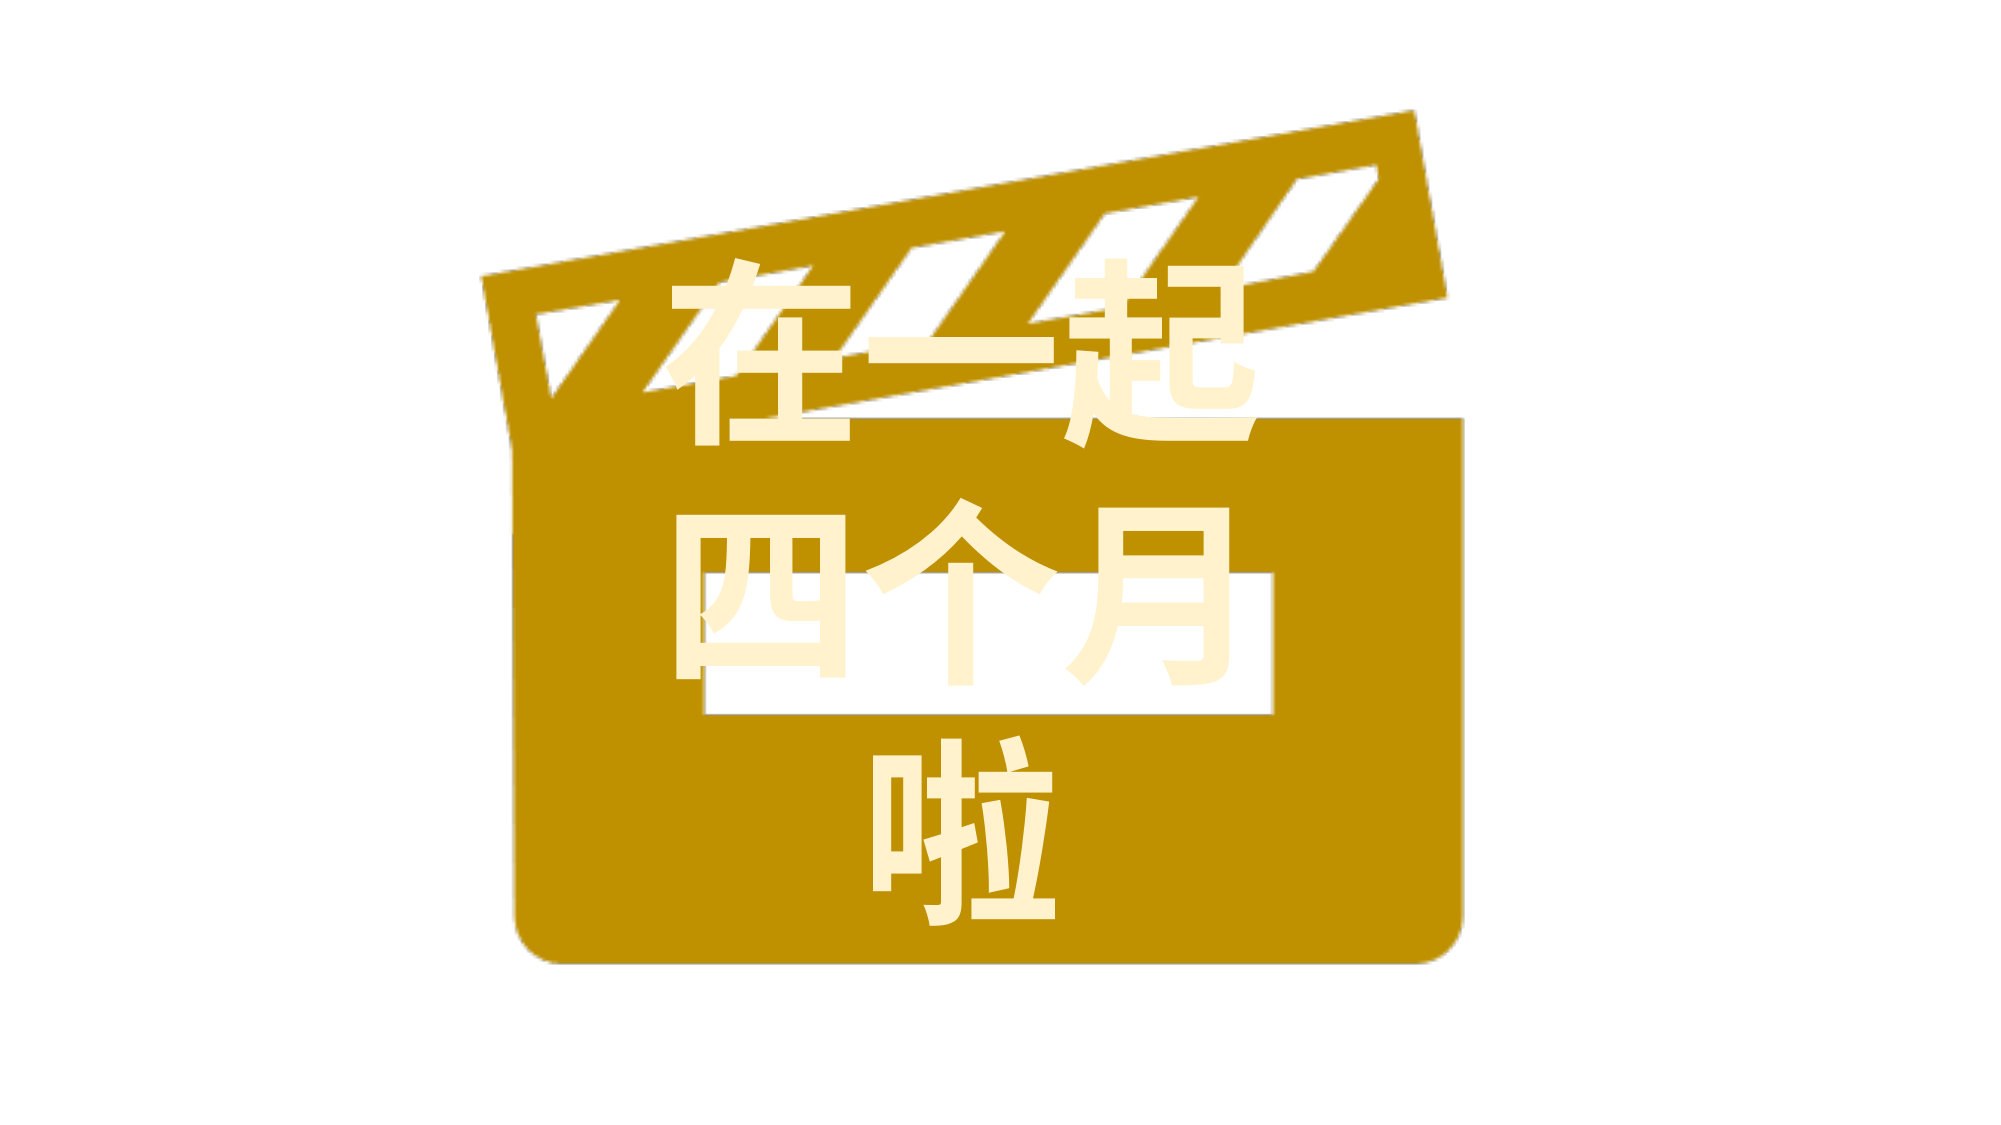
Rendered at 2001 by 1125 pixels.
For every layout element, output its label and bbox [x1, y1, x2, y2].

picture [404, 0, 1542, 1107]
